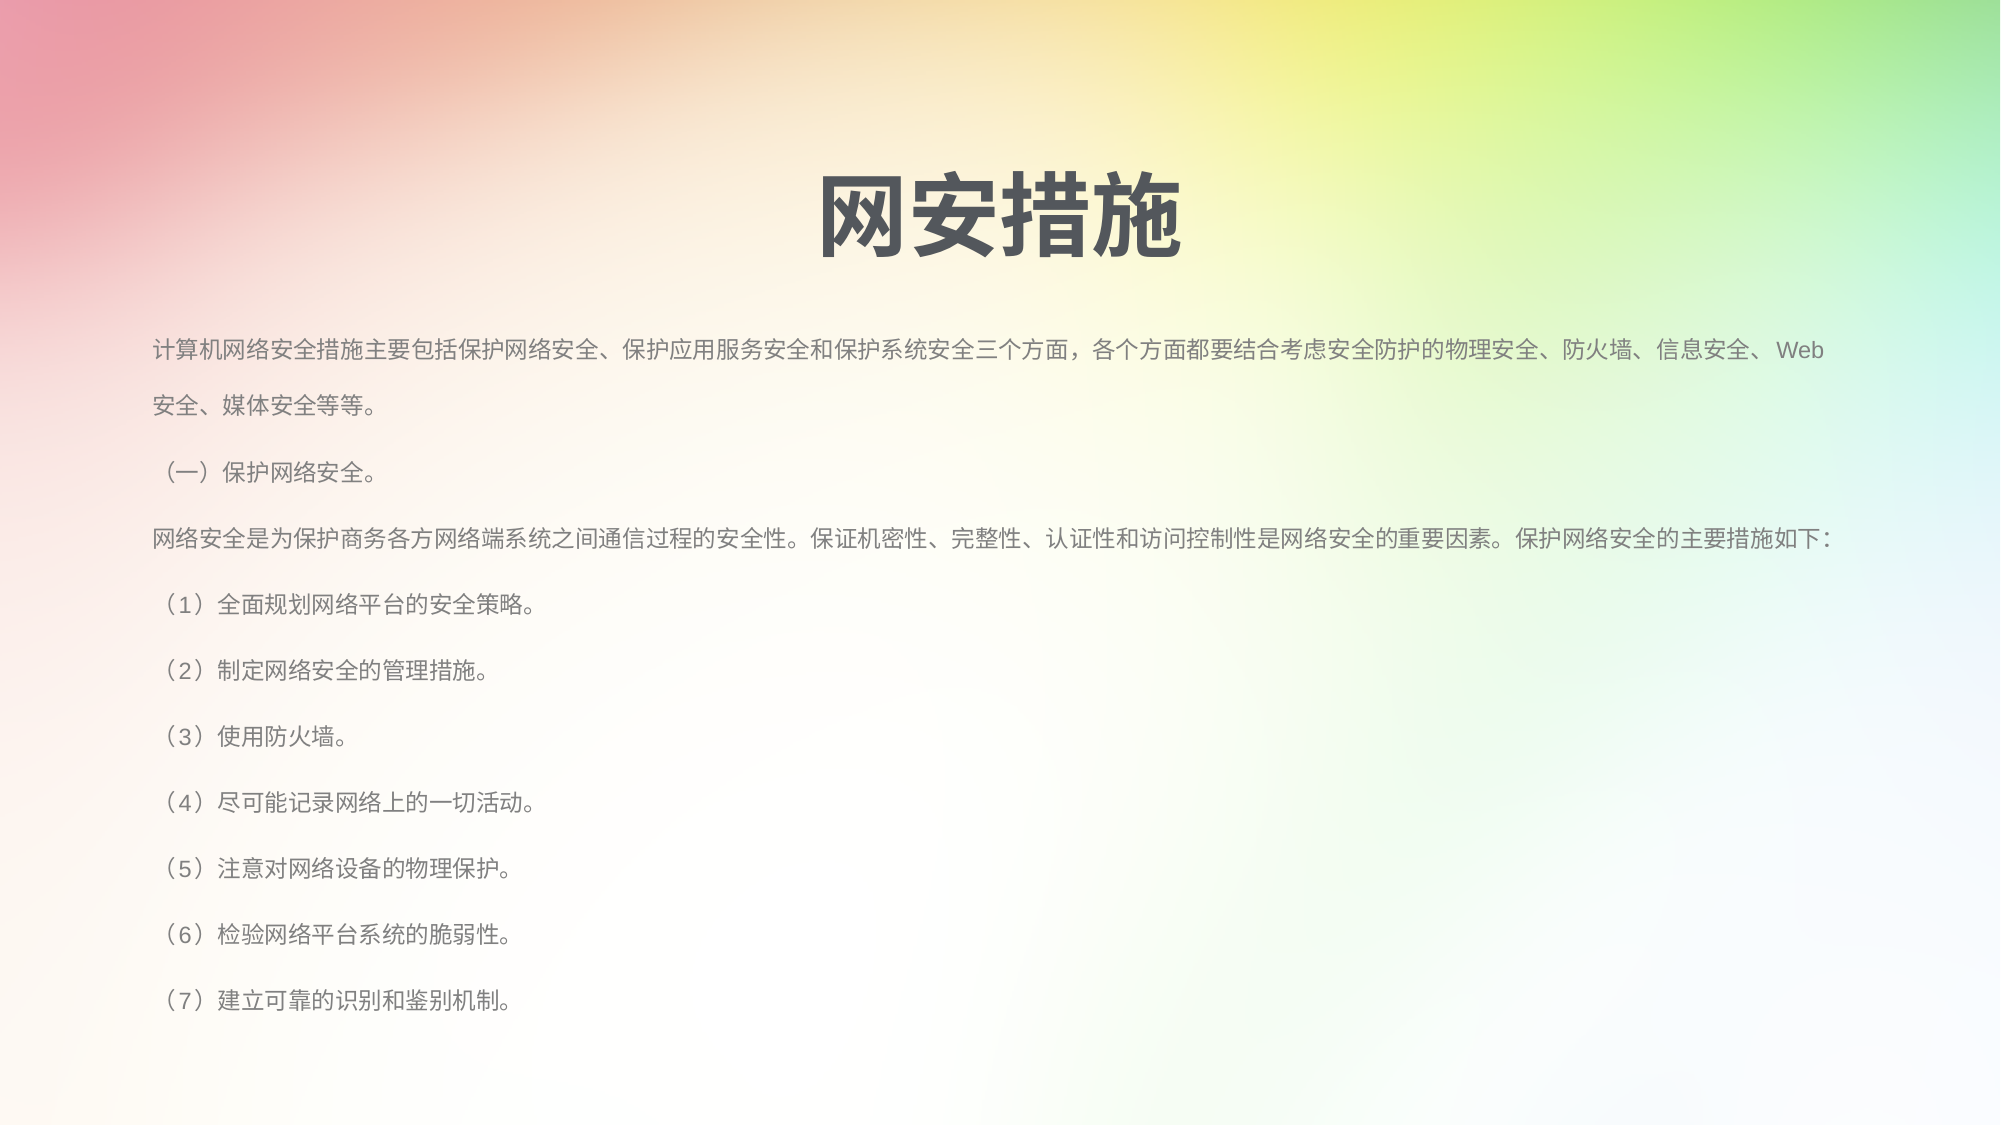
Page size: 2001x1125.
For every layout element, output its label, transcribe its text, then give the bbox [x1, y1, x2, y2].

title 网安措施 [137, 59, 1863, 278]
list 计算机网络安全措施主要包括保护网络安全、保护应用服务安全和保护系统安全三个方面，各个方面都要结合考虑安全防护的物理安全、防火墙、信息安全、Web安全、媒体安全等等。 （一）保护网络安全。 网络安全是为保护商务各方网络端系统之间通信过程的安全性。保证机密性、完整性、认证性和访问控制性是网络安全的重要因素。保护网络安全的主要措施如下： （1）全面规划网络平台的安全策略。 （2）制定网络安全的管理措施。 （3）使用防火墙。 （4）尽可能记录网络上的一切活动。 （5）注意对网络设备的物理保护。 （6）检验网络平台系统的脆弱性。 （7）建立可靠的识别和鉴别机制。 [137, 299, 1863, 1043]
picture [0, 0, 2001, 1125]
